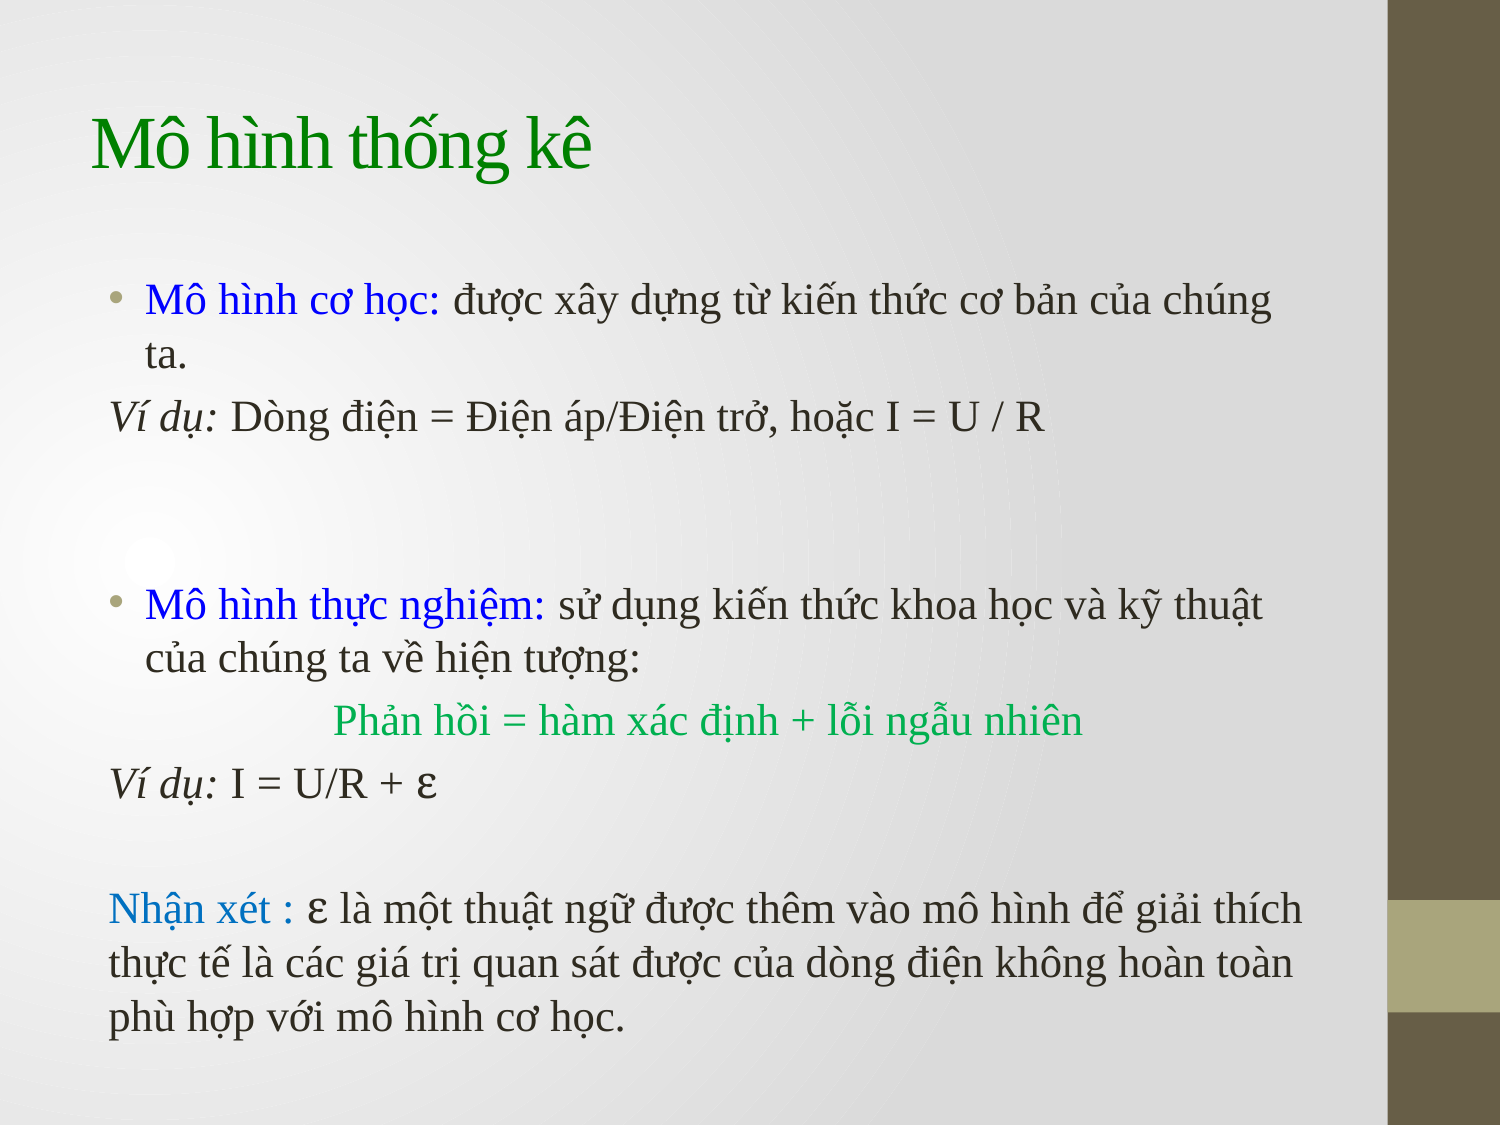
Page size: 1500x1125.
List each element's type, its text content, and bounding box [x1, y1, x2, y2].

title Mô hình thống kê [75, 45, 1325, 233]
list Mô hình cơ học: được xây dựng từ kiến thức cơ bản của chúng ta. Ví dụ: Dòng điện = Điện áp/Điện trở, hoặc I = U / R Mô hình thực nghiệm: sử dụng kiến thức khoa học và kỹ thuật của chúng ta về hiện tượng: Phản hồi = hàm xác định + lỗi ngẫu nhiên Ví dụ: I = U/R + ε Nhận xét : ε là một thuật ngữ được thêm vào mô hình để giải thích thực tế là các giá trị quan sát được của dòng điện không hoàn toàn phù hợp với mô hình cơ học. [75, 262, 1325, 1050]
